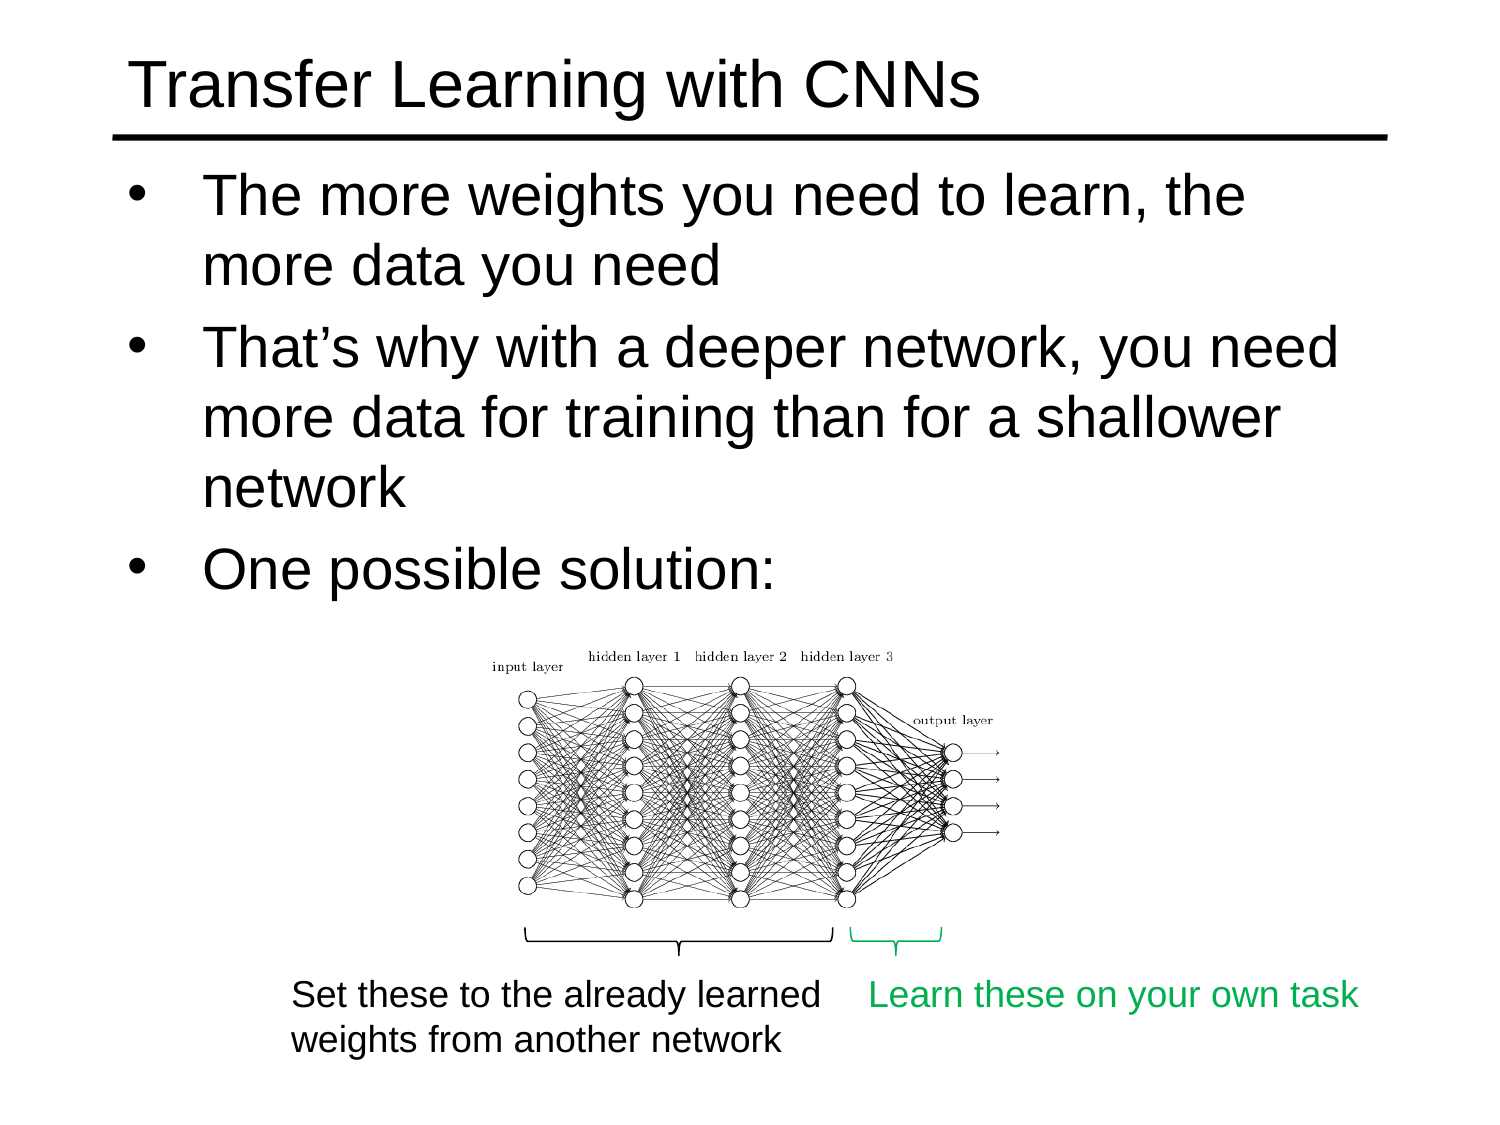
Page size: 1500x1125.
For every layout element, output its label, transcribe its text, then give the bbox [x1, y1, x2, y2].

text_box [272, 646, 1378, 1069]
title Transfer Learning with CNNs [112, 12, 1388, 149]
list The more weights you need to learn, the more data you need That’s why with a deeper network, you need more data for training than for a shallower network One possible solution: [112, 149, 1388, 1013]
